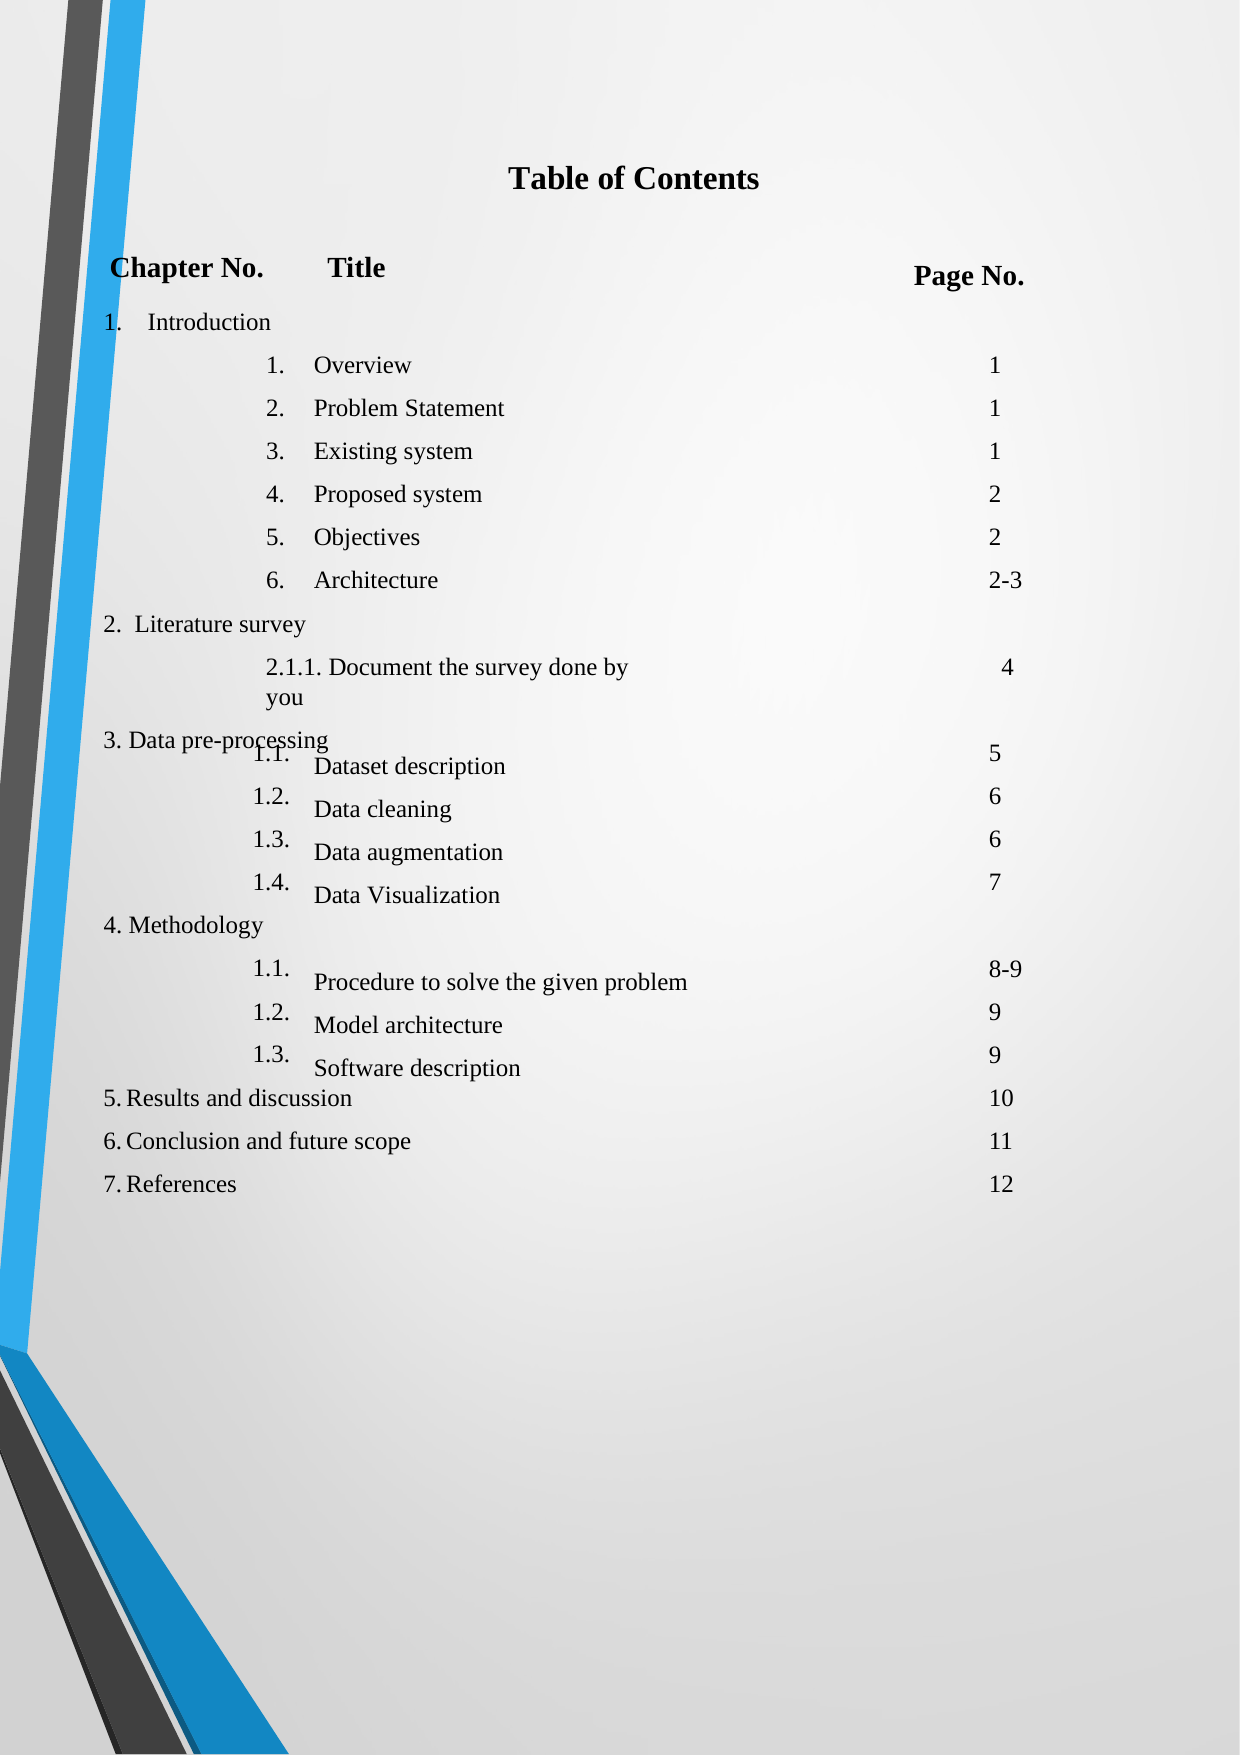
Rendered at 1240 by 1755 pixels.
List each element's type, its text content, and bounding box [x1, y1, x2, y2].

text_box Dataset description Data cleaning Data augmentation Data Visualization [311, 736, 509, 909]
text_box 5 6 6 7 [986, 736, 1004, 896]
text_box 1 1 1 2 2 2-3 [986, 348, 1025, 594]
text_box Procedure to solve the given problem Model architecture Software description [311, 952, 690, 1082]
text_box Table of Contents [505, 155, 764, 196]
text_box 8-9 9 9 10 11 12 [986, 952, 1025, 1198]
text_box 1.1. 1.2. 1.3. 1.4. 4. Methodology 1.1. 1.2. 1.3. [101, 736, 291, 1068]
text_box Results and discussion Conclusion and future scope References [101, 1081, 414, 1198]
text_box Introduction Overview Problem Statement Existing system Proposed system Objectives Architecture [101, 305, 507, 594]
text_box 2. Literature survey 2.1.1. Document the survey done by you 3. Data pre-processing [101, 607, 671, 754]
text_box 4 [999, 650, 1016, 681]
text_box Page No. [911, 255, 1027, 291]
text_box Chapter No. Title [107, 248, 386, 284]
